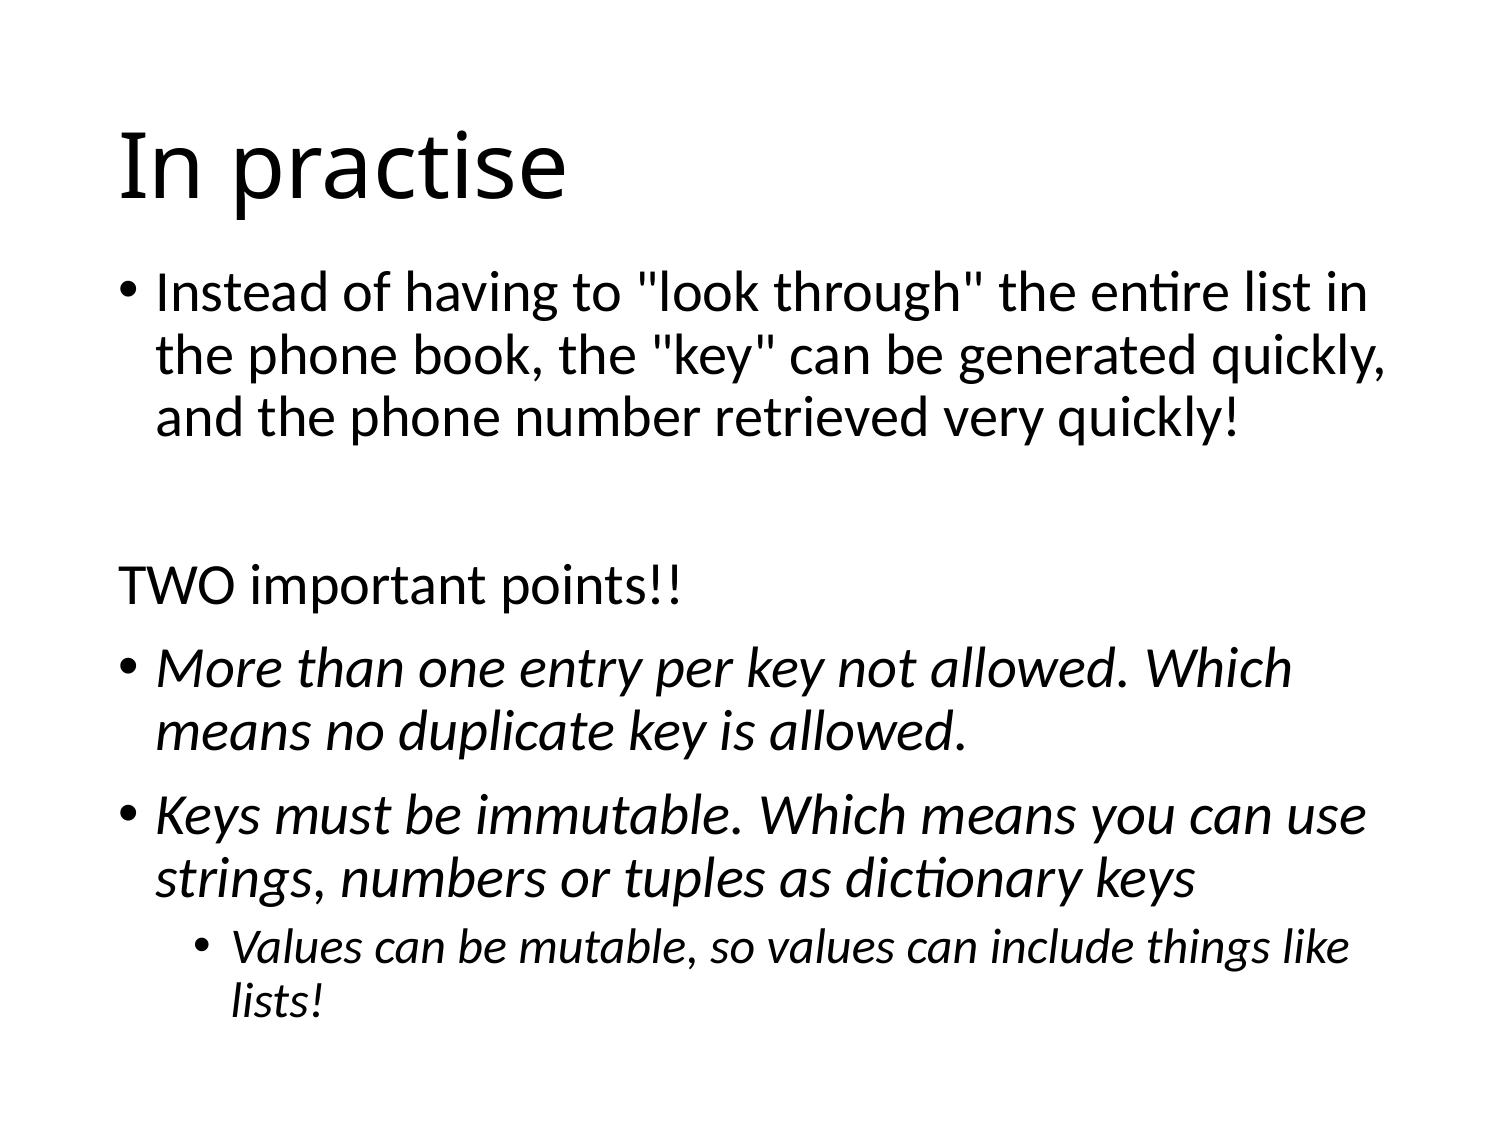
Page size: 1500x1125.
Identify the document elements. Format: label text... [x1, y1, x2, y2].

list Instead of having to "look through" the entire list in the phone book, the "key" can be generated quickly, and the phone number retrieved very quickly! TWO important points!! More than one entry per key not allowed. Which means no duplicate key is allowed. Keys must be immutable. Which means you can use strings, numbers or tuples as dictionary keys Values can be mutable, so values can include things like lists! [103, 253, 1430, 1076]
title In practise [103, 59, 1397, 253]
